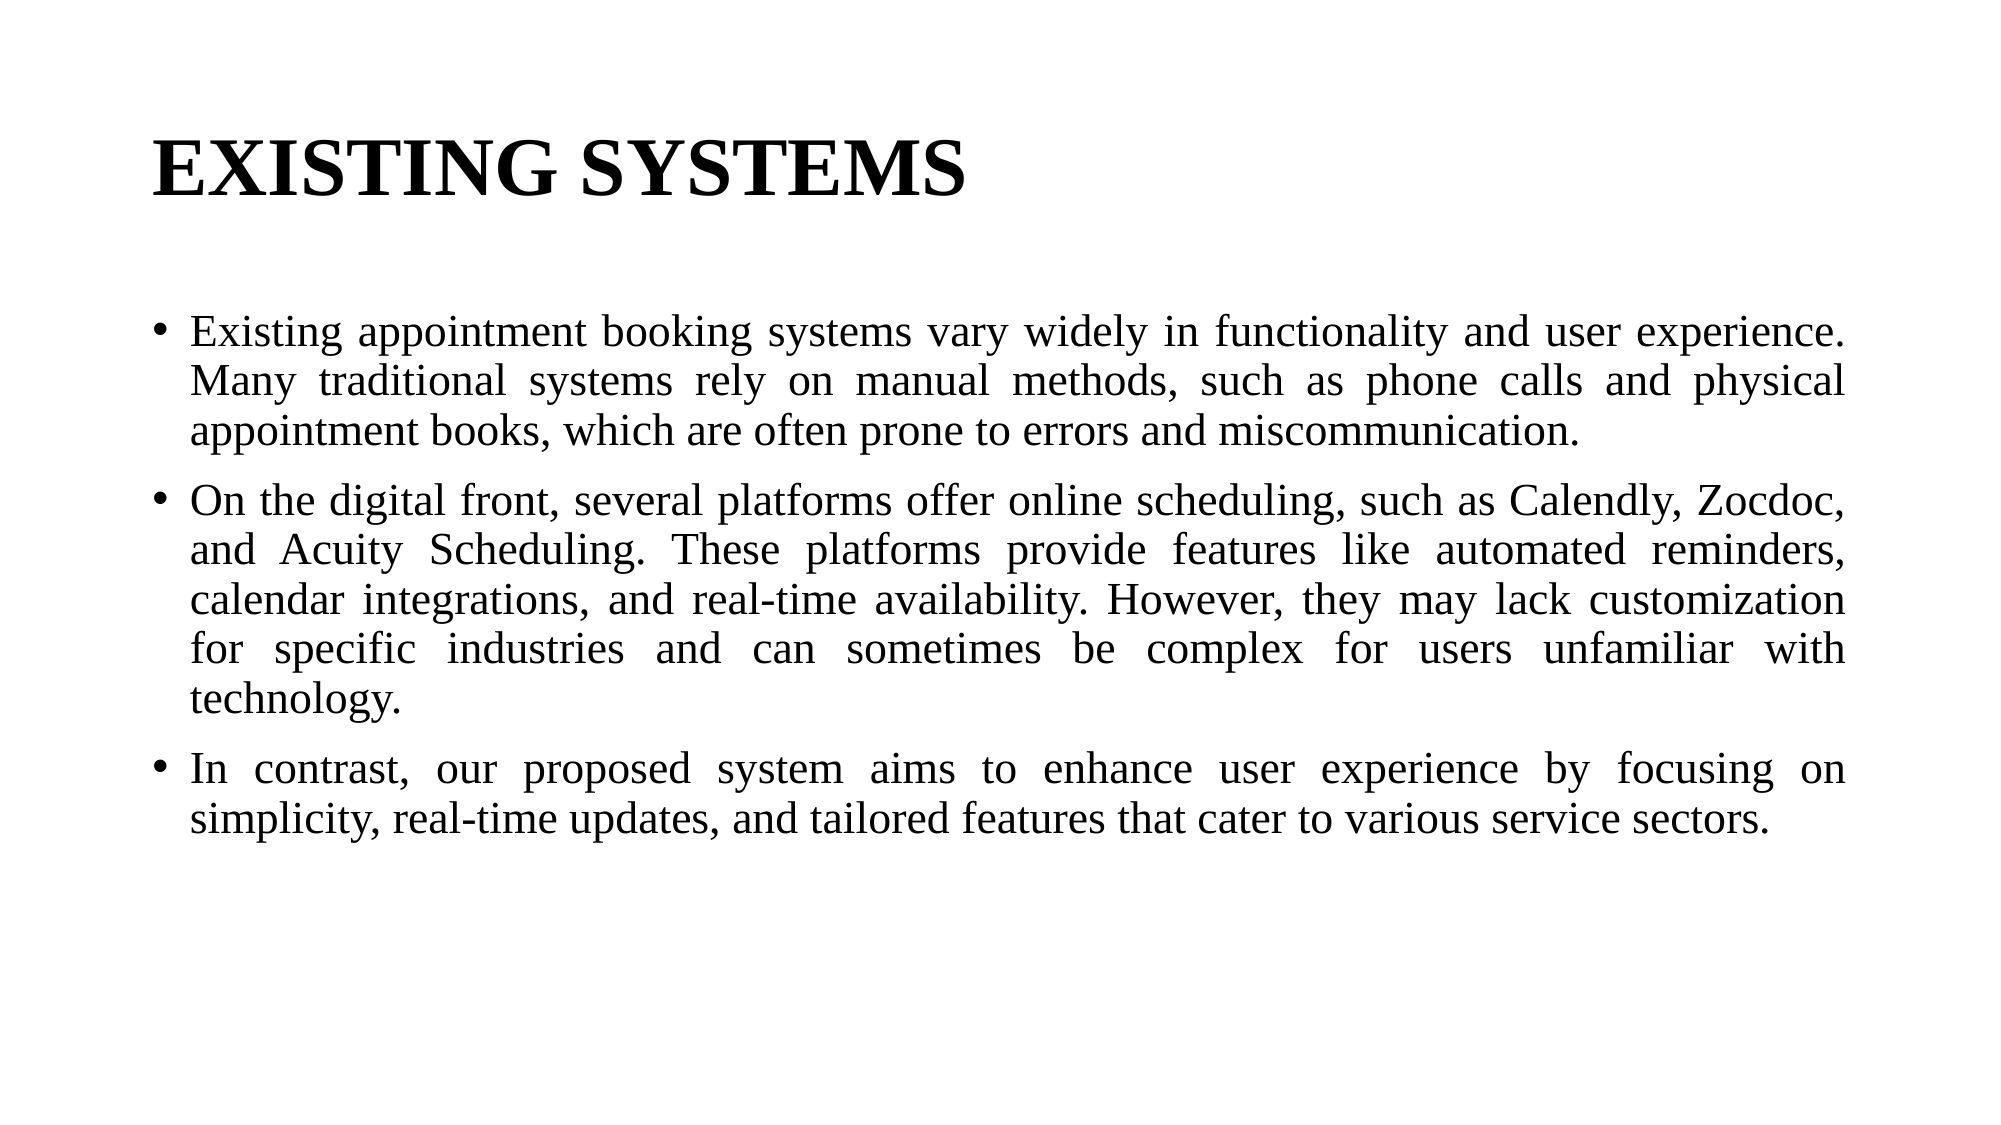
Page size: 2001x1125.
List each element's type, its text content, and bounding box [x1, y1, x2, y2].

title EXISTING SYSTEMS [137, 59, 1863, 278]
list Existing appointment booking systems vary widely in functionality and user experience. Many traditional systems rely on manual methods, such as phone calls and physical appointment books, which are often prone to errors and miscommunication. On the digital front, several platforms offer online scheduling, such as Calendly, Zocdoc, and Acuity Scheduling. These platforms provide features like automated reminders, calendar integrations, and real-time availability. However, they may lack customization for specific industries and can sometimes be complex for users unfamiliar with technology. In contrast, our proposed system aims to enhance user experience by focusing on simplicity, real-time updates, and tailored features that cater to various service sectors. [137, 299, 1863, 1014]
